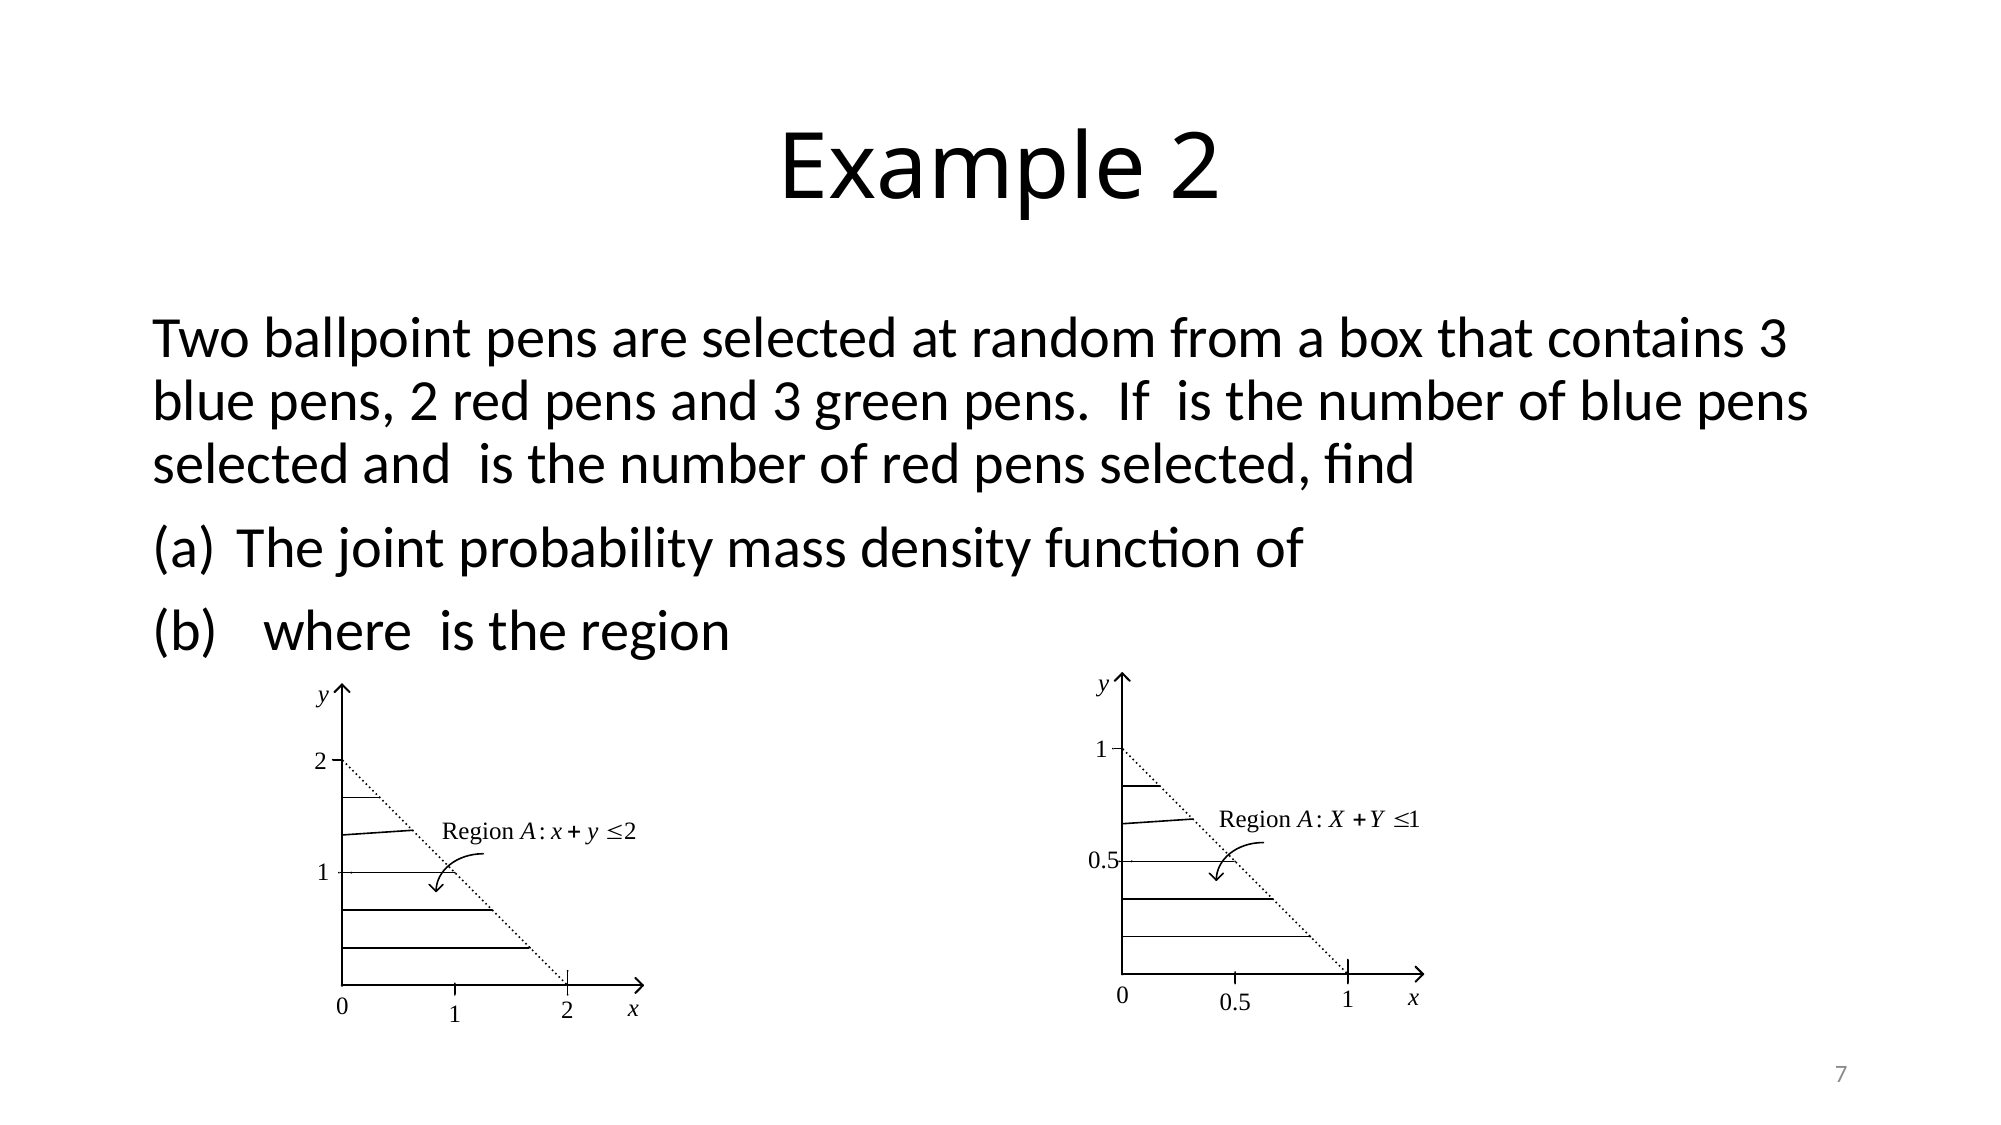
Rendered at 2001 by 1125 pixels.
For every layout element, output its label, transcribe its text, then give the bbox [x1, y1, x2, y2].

slide_number 7 [1412, 1042, 1863, 1103]
picture [1082, 669, 1425, 1018]
title Example 2 [137, 59, 1863, 278]
picture [308, 681, 645, 1028]
